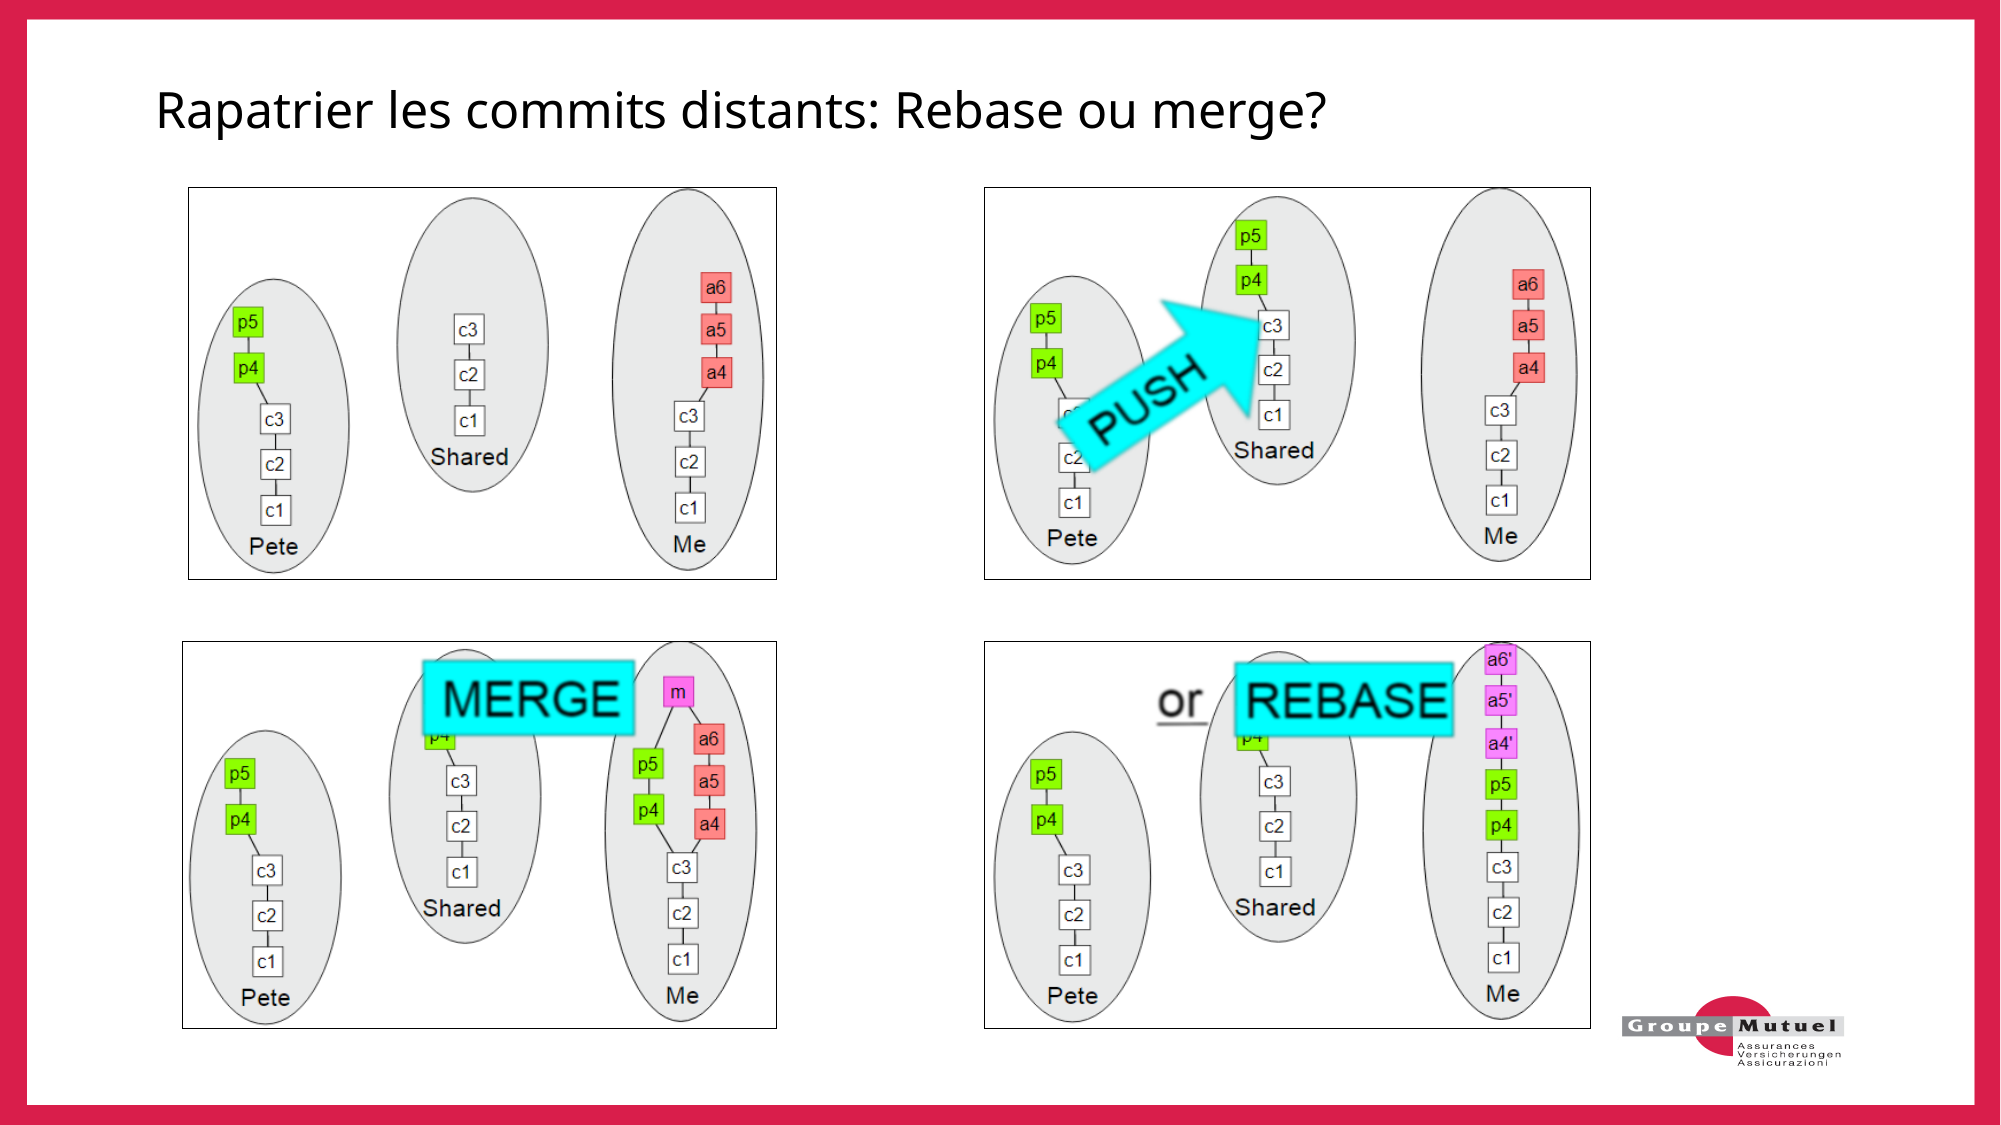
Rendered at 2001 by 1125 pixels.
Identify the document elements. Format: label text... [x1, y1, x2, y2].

title Rapatrier les commits distants: Rebase ou merge? [155, 78, 1844, 237]
picture [0, 0, 2001, 1125]
